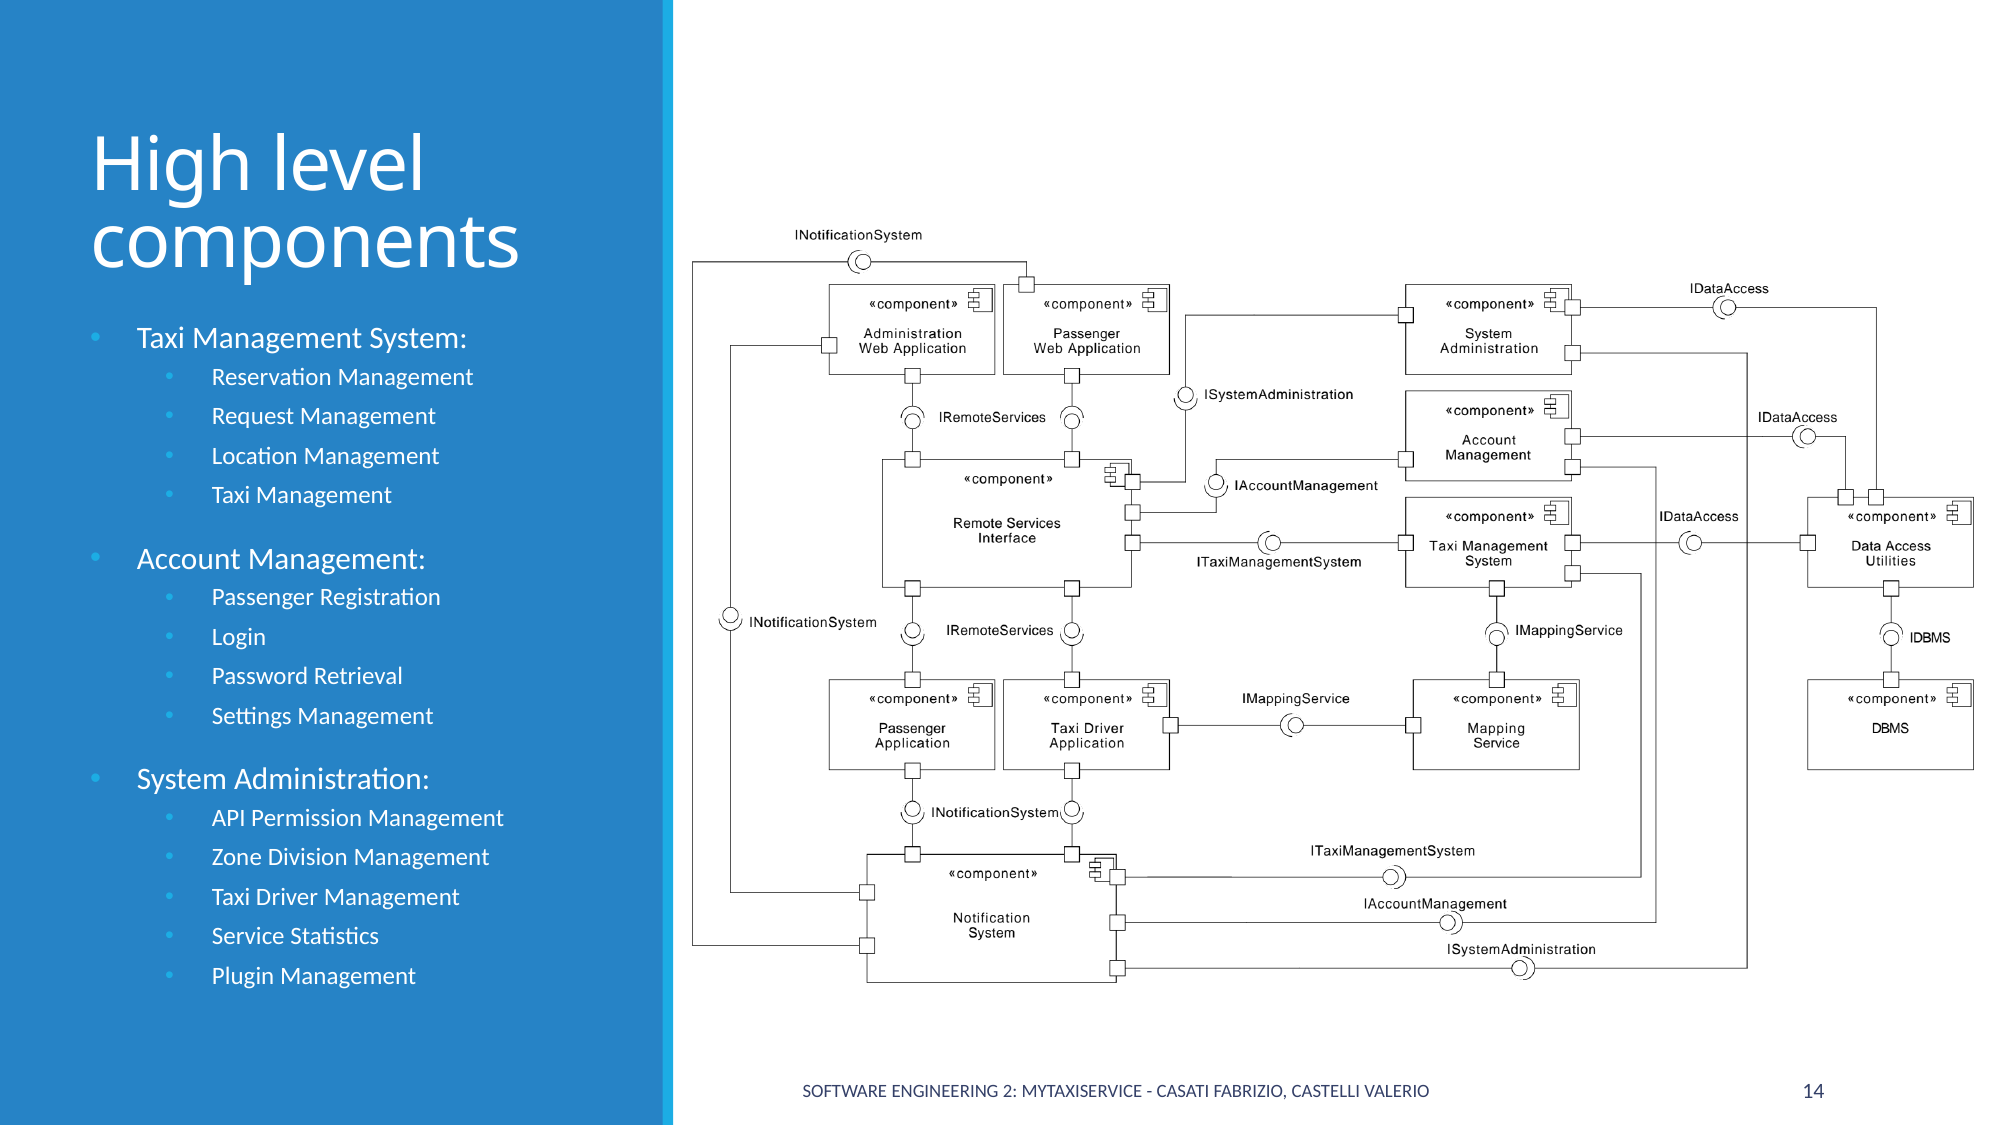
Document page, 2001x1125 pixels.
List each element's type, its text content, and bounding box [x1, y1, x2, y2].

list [654, 208, 2000, 998]
title High level components [75, 97, 600, 290]
slide_number 14 [1624, 1059, 1840, 1120]
footer Software Engineering 2: myTaxiService - Casati Fabrizio, Castelli Valerio [787, 1059, 1550, 1120]
list Taxi Management System: Reservation Management Request Management Location Management Taxi Management Account Management: Passenger Registration Login Password Retrieval Settings Management System Administration: API Permission Management Zone Division Management Taxi Driver Management Service Statistics Plugin Management [75, 314, 600, 1035]
